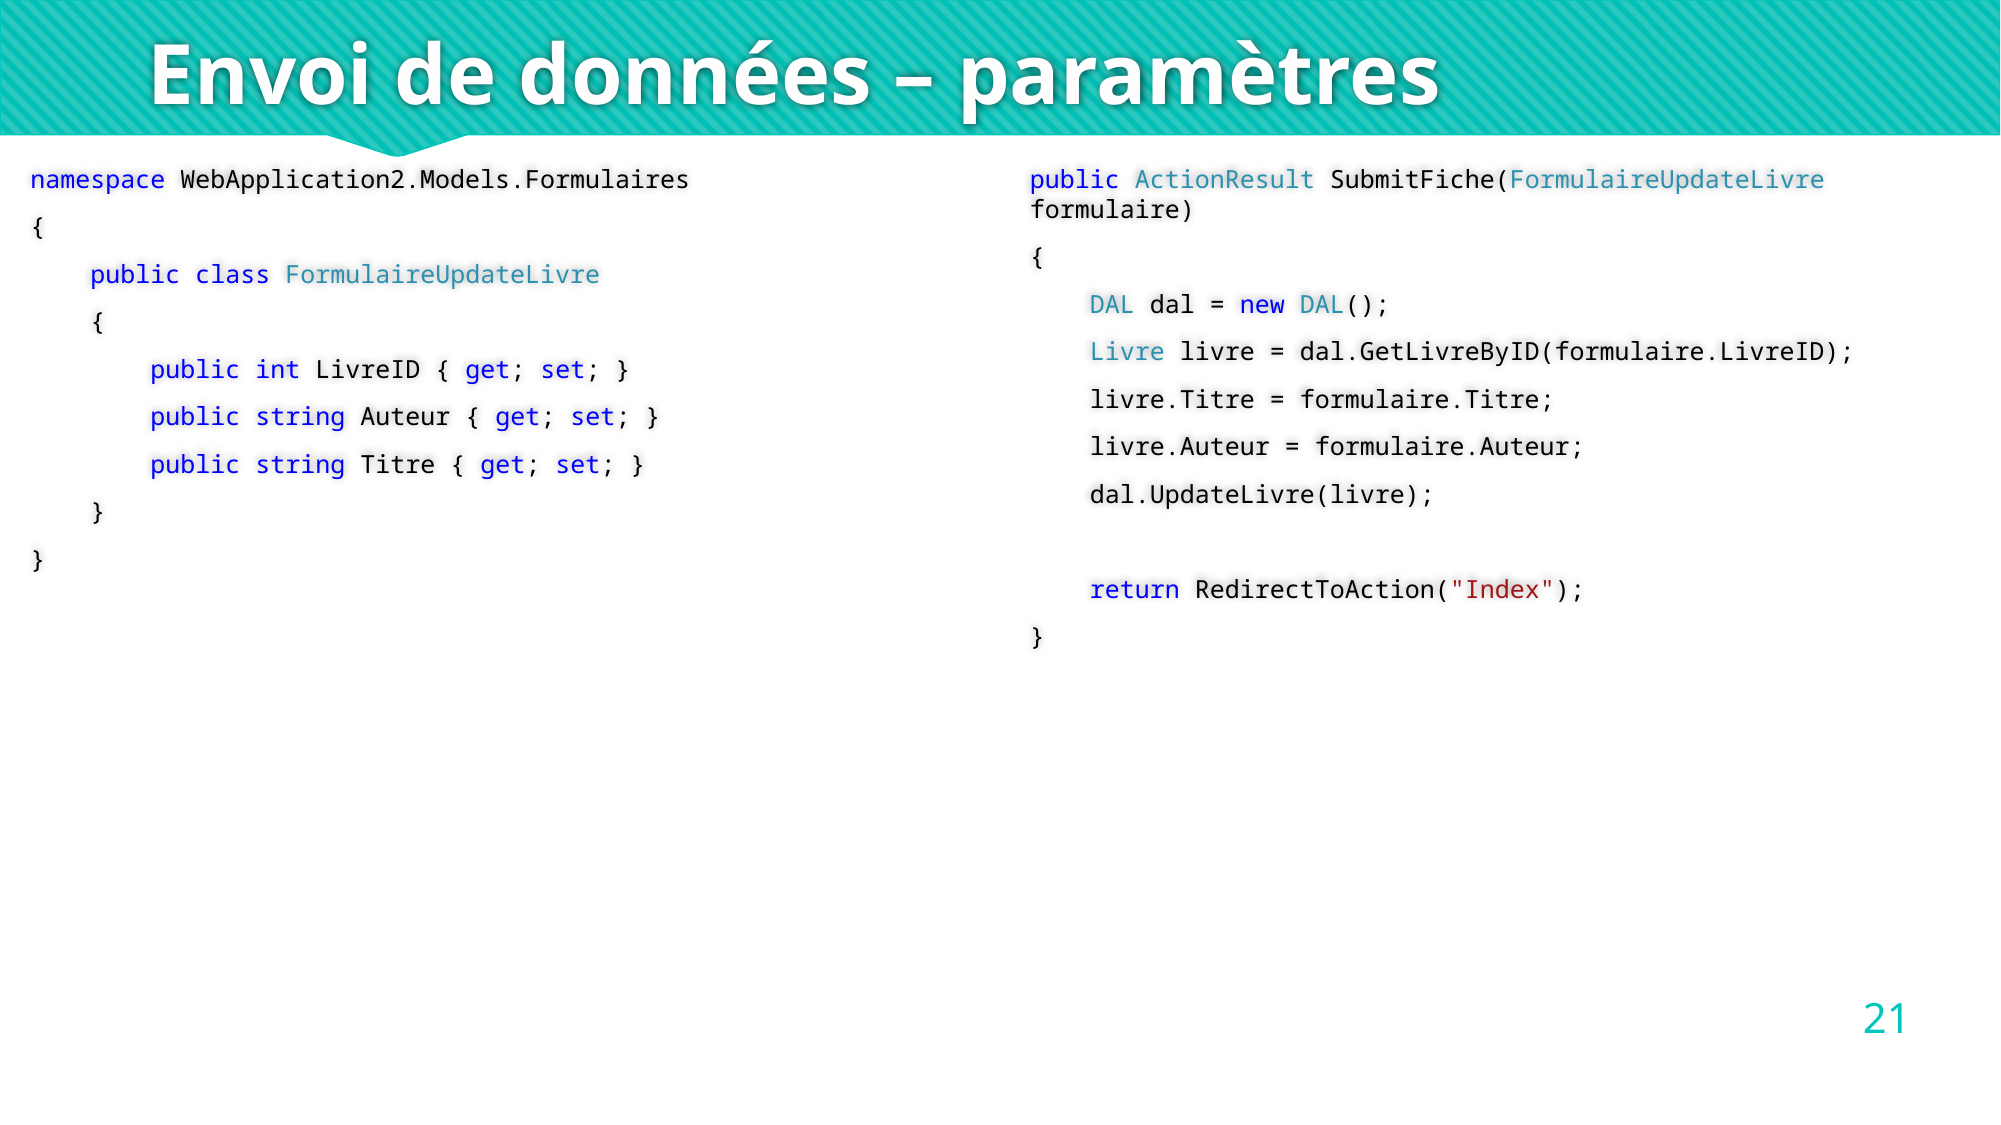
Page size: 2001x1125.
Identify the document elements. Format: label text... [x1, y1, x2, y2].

slide_number 21 [1751, 970, 1926, 1051]
list public ActionResult SubmitFiche(FormulaireUpdateLivre formulaire) { DAL dal = new DAL(); Livre livre = dal.GetLivreByID(formulaire.LivreID); livre.Titre = formulaire.Titre; livre.Auteur = formulaire.Auteur; dal.UpdateLivre(livre); return RedirectToAction("Index"); } [1014, 155, 1980, 1105]
title Envoi de données – paramètres [132, 0, 1868, 130]
list namespace WebApplication2.Models.Formulaires { public class FormulaireUpdateLivre { public int LivreID { get; set; } public string Auteur { get; set; } public string Titre { get; set; } } } [15, 155, 997, 1105]
